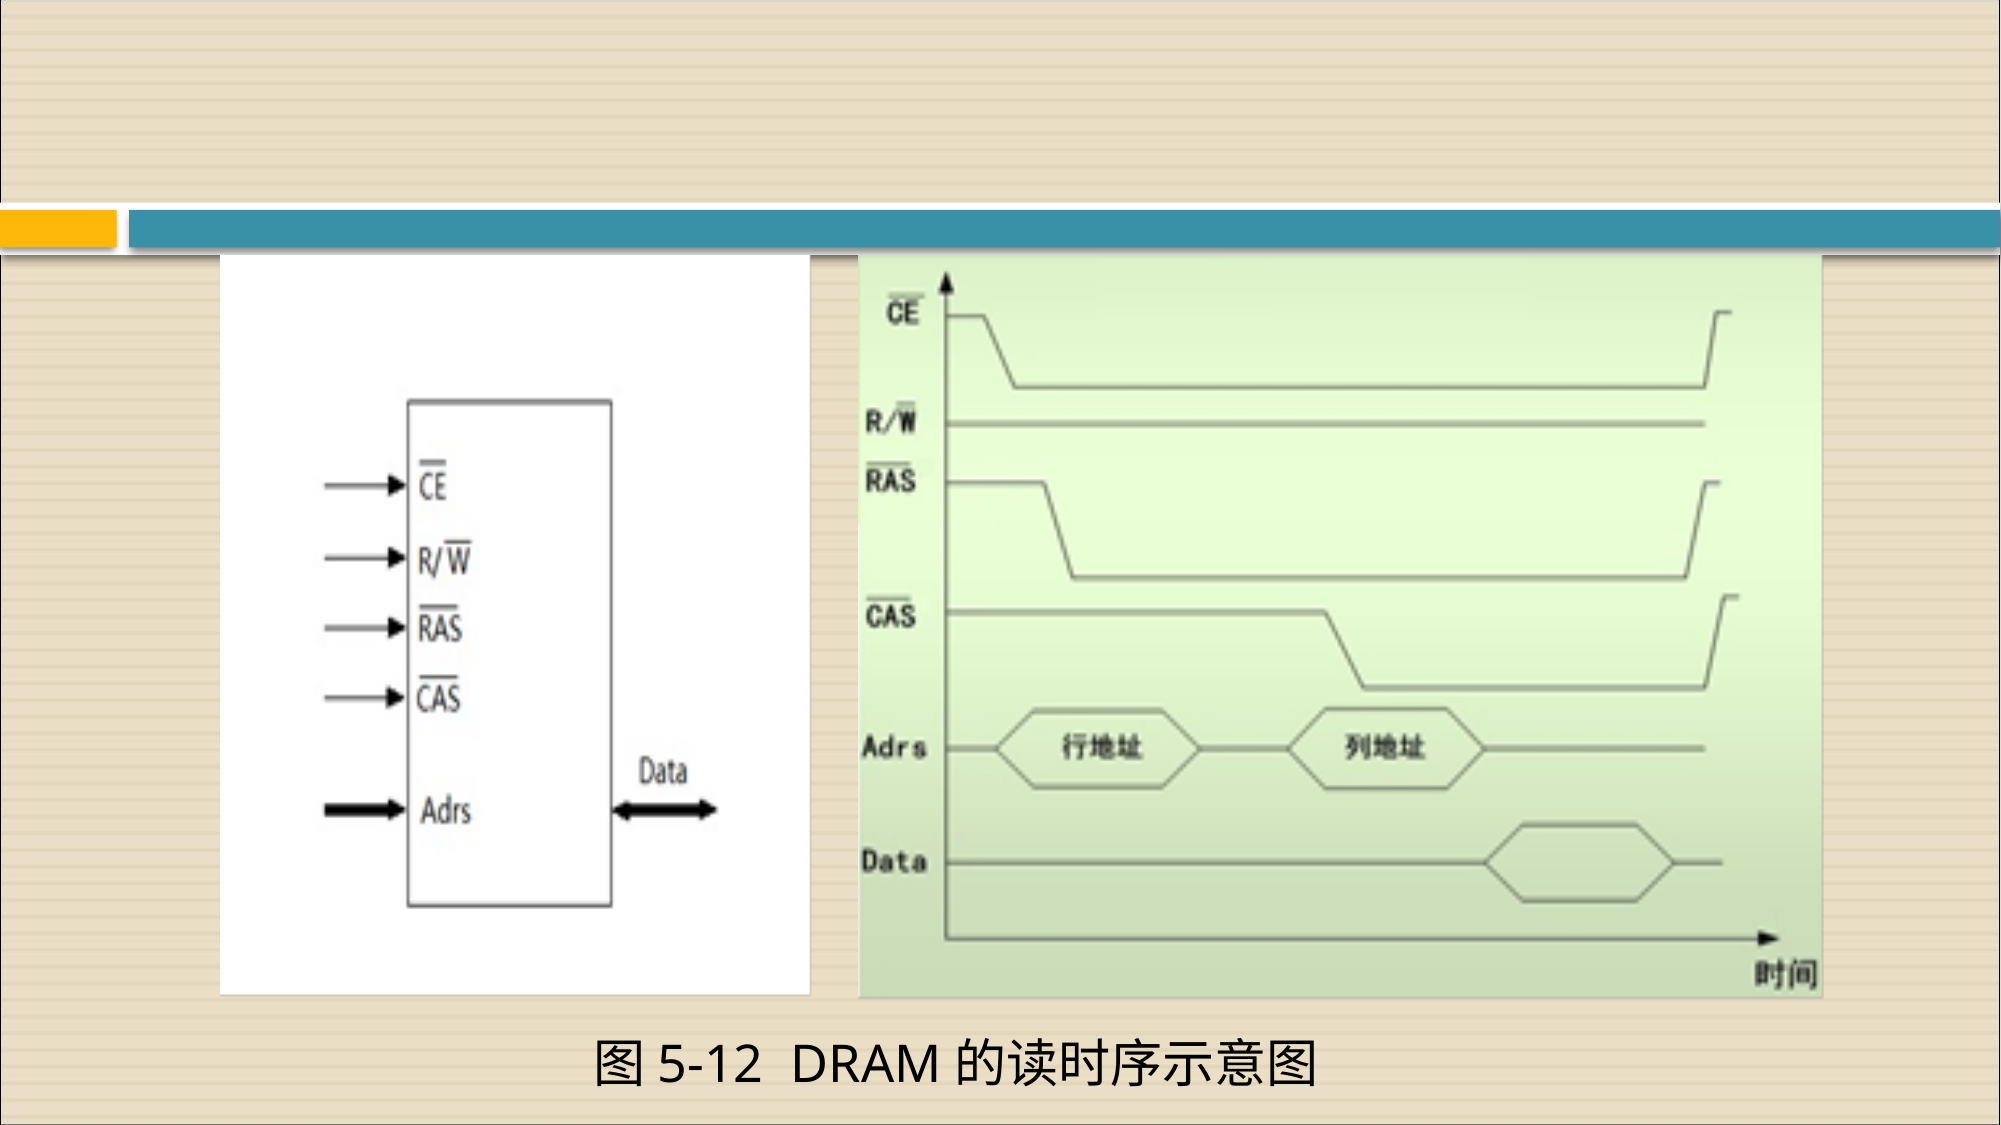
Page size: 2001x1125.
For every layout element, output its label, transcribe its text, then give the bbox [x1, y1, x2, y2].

picture [0, 0, 2001, 1125]
text_box 图5-12 DRAM的读时序示意图 [578, 1023, 1333, 1101]
